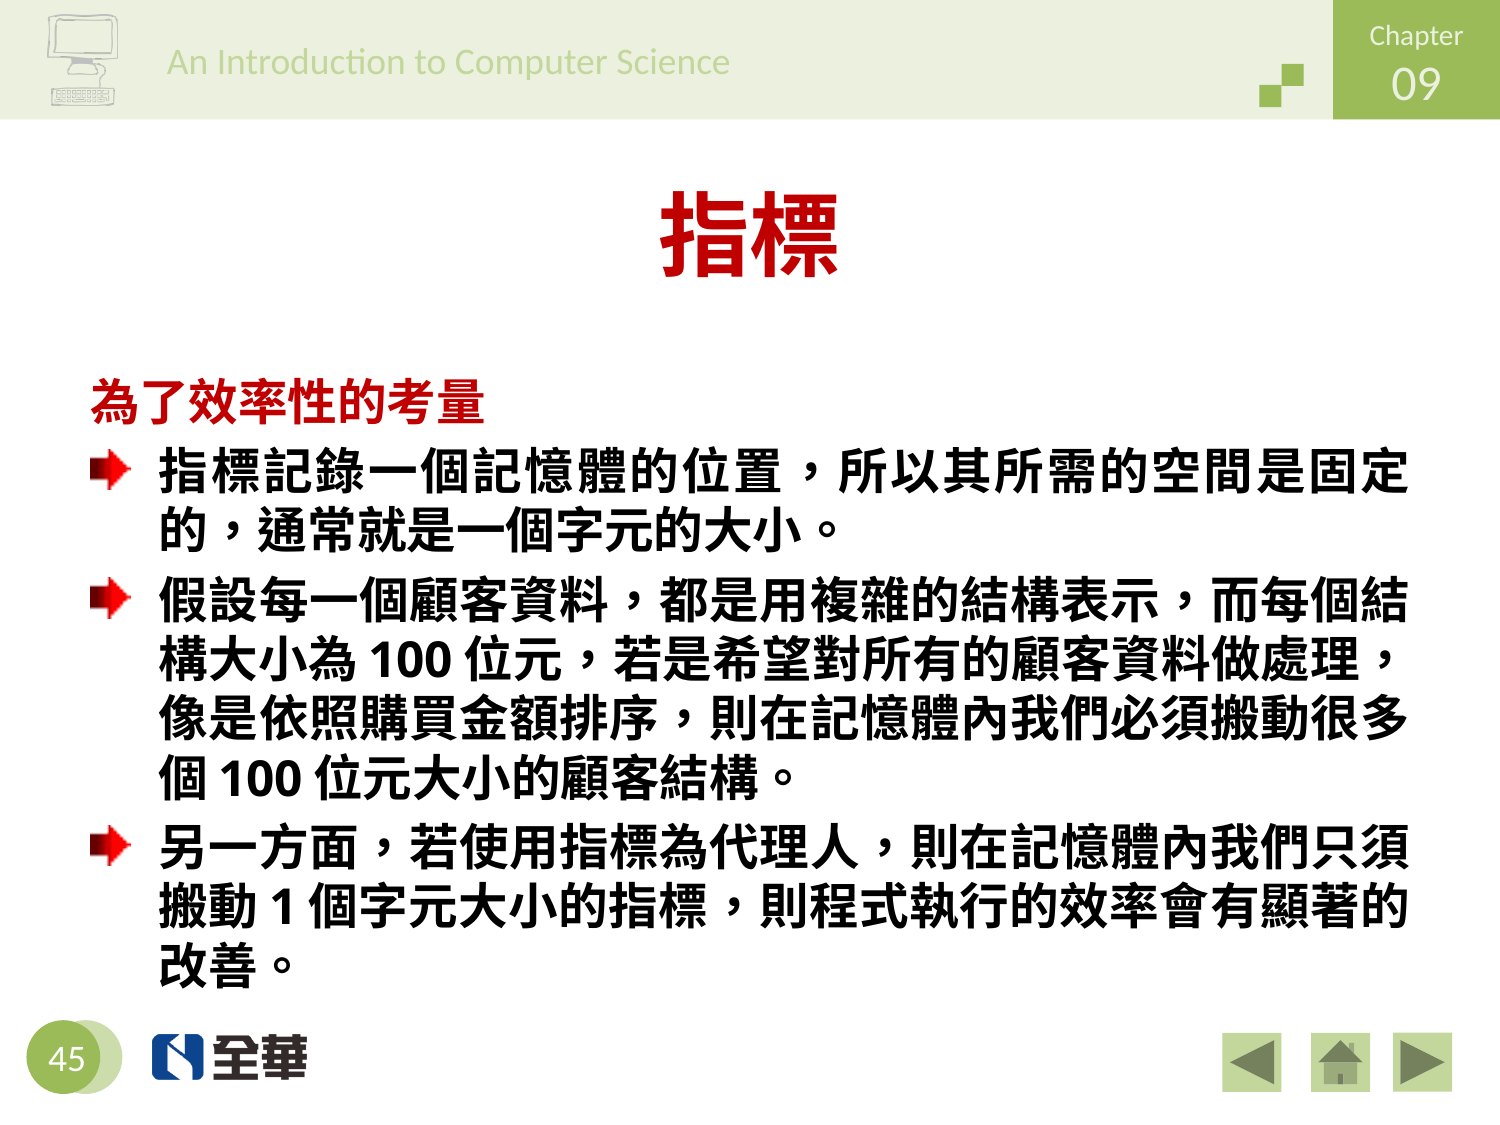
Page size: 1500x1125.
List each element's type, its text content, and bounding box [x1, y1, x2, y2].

picture [90, 449, 131, 490]
picture [152, 1034, 307, 1080]
picture [90, 825, 131, 866]
title 指標 [75, 138, 1425, 327]
list 為了效率性的考量 指標記錄一個記憶體的位置，所以其所需的空間是固定的，通常就是一個字元的大小。 假設每一個顧客資料，都是用複雜的結構表示，而每個結構大小為100位元，若是希望對所有的顧客資料做處理，像是依照購買金額排序，則在記憶體內我們必須搬動很多個100位元大小的顧客結構。 另一方面，若使用指標為代理人，則在記憶體內我們只須搬動1個字元大小的指標，則程式執行的效率會有顯著的改善。 [75, 363, 1425, 1005]
picture [47, 14, 118, 106]
picture [90, 577, 131, 619]
